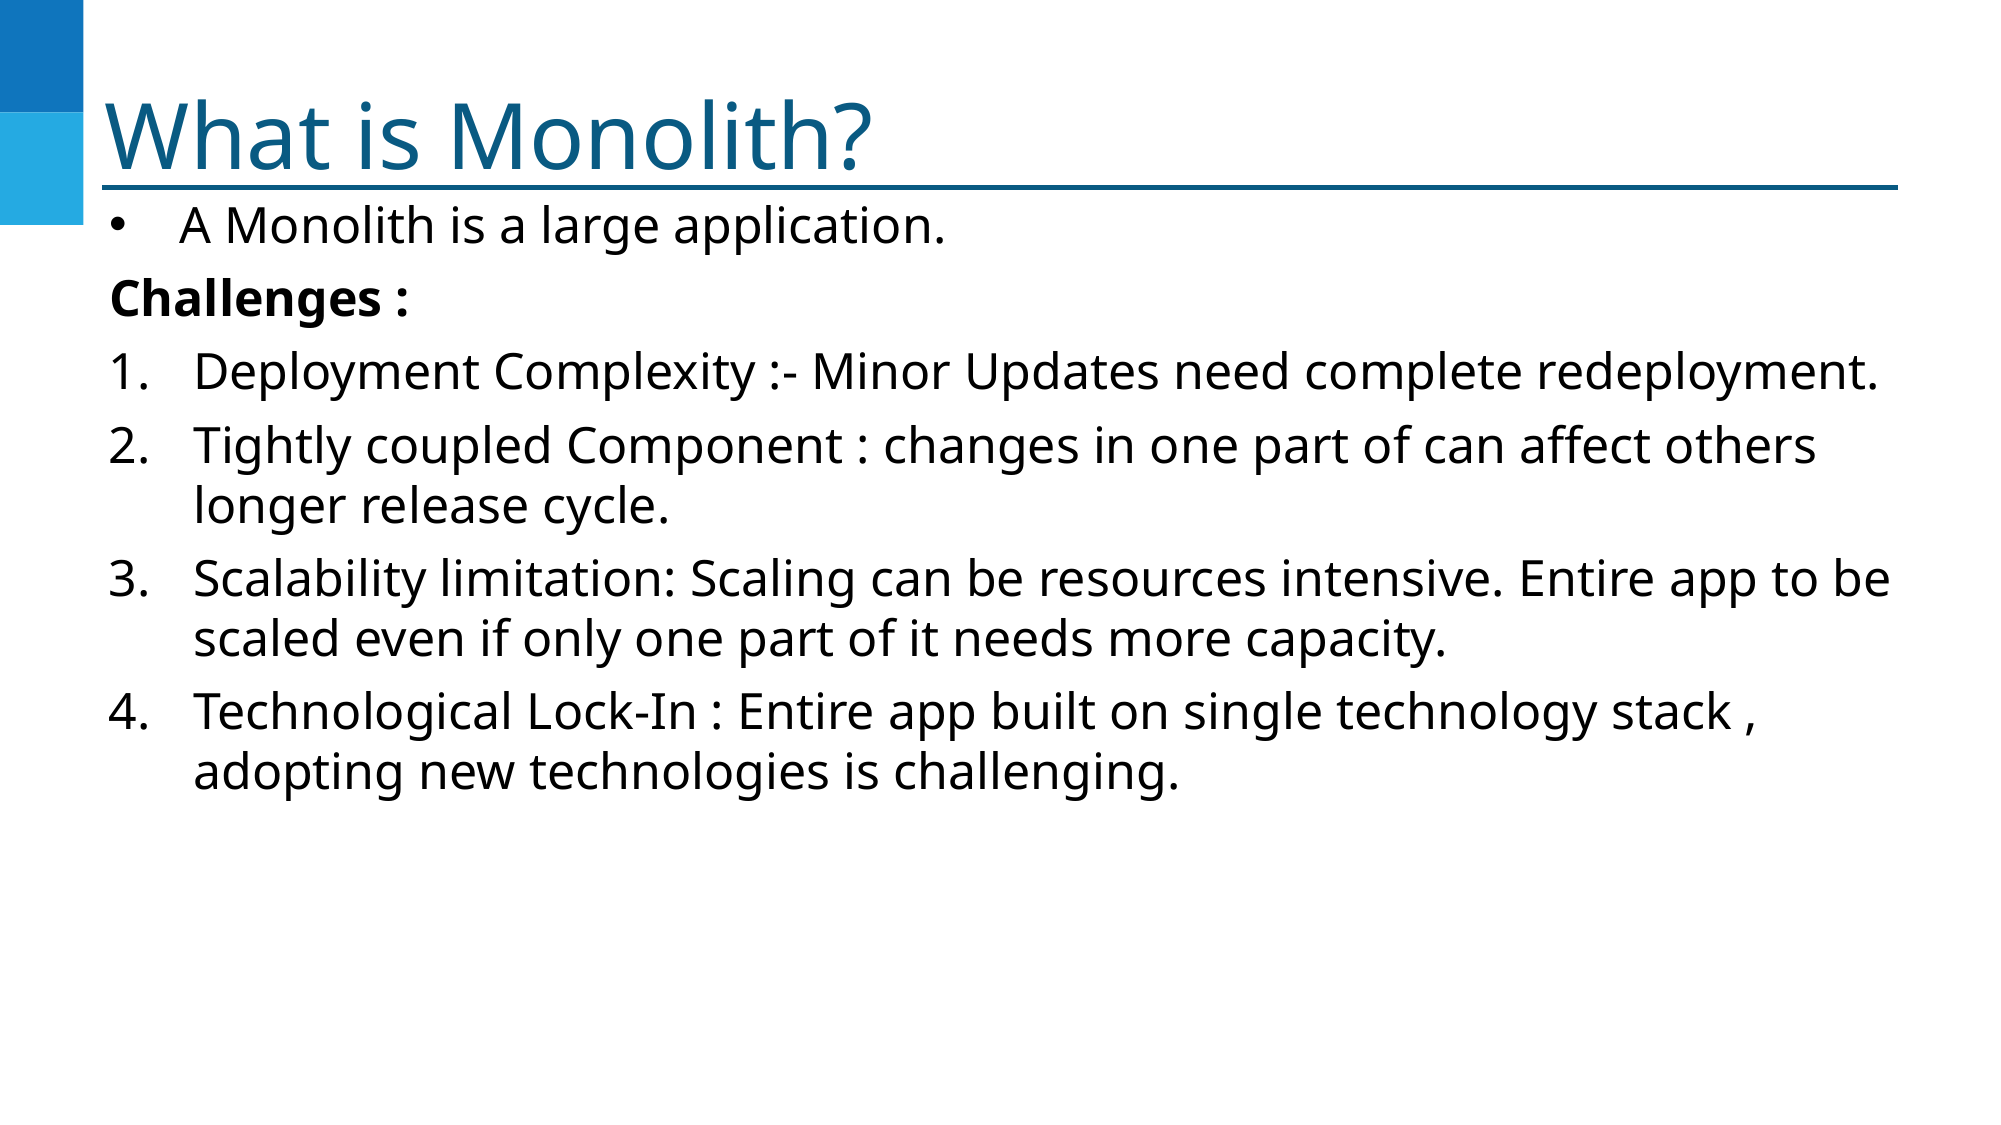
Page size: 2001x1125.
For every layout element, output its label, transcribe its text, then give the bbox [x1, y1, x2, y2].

list A Monolith is a large application. Challenges : Deployment Complexity :- Minor Updates need complete redeployment. Tightly coupled Component : changes in one part of can affect others longer release cycle. Scalability limitation: Scaling can be resources intensive. Entire app to be scaled even if only one part of it needs more capacity. Technological Lock-In : Entire app built on single technology stack , adopting new technologies is challenging. [102, 190, 1898, 817]
title What is Monolith? [102, 75, 1898, 157]
